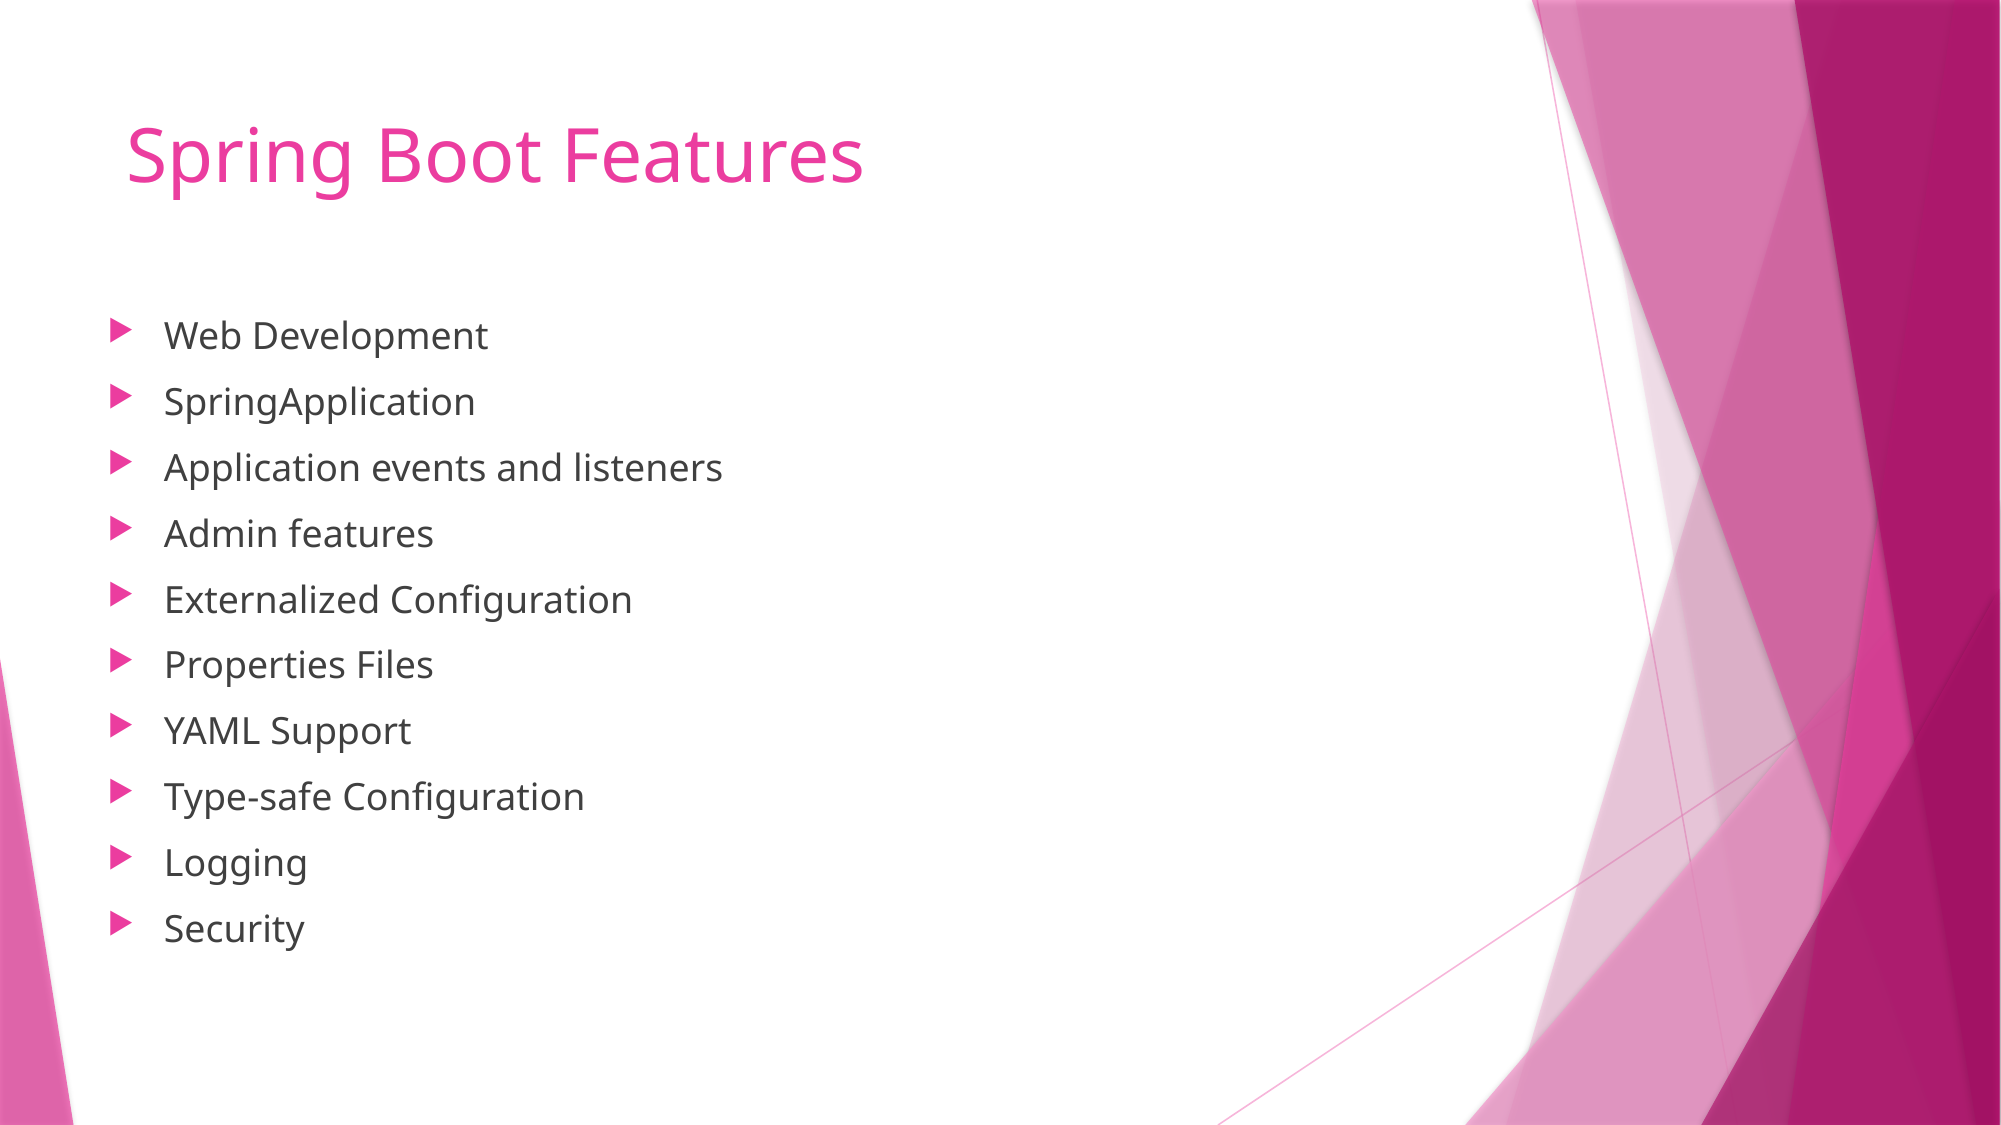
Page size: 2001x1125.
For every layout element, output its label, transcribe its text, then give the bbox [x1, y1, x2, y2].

title Spring Boot Features [111, 99, 1522, 304]
list Web Development SpringApplication Application events and listeners Admin features Externalized Configuration Properties Files YAML Support Type-safe Configuration Logging Security [92, 304, 1522, 992]
